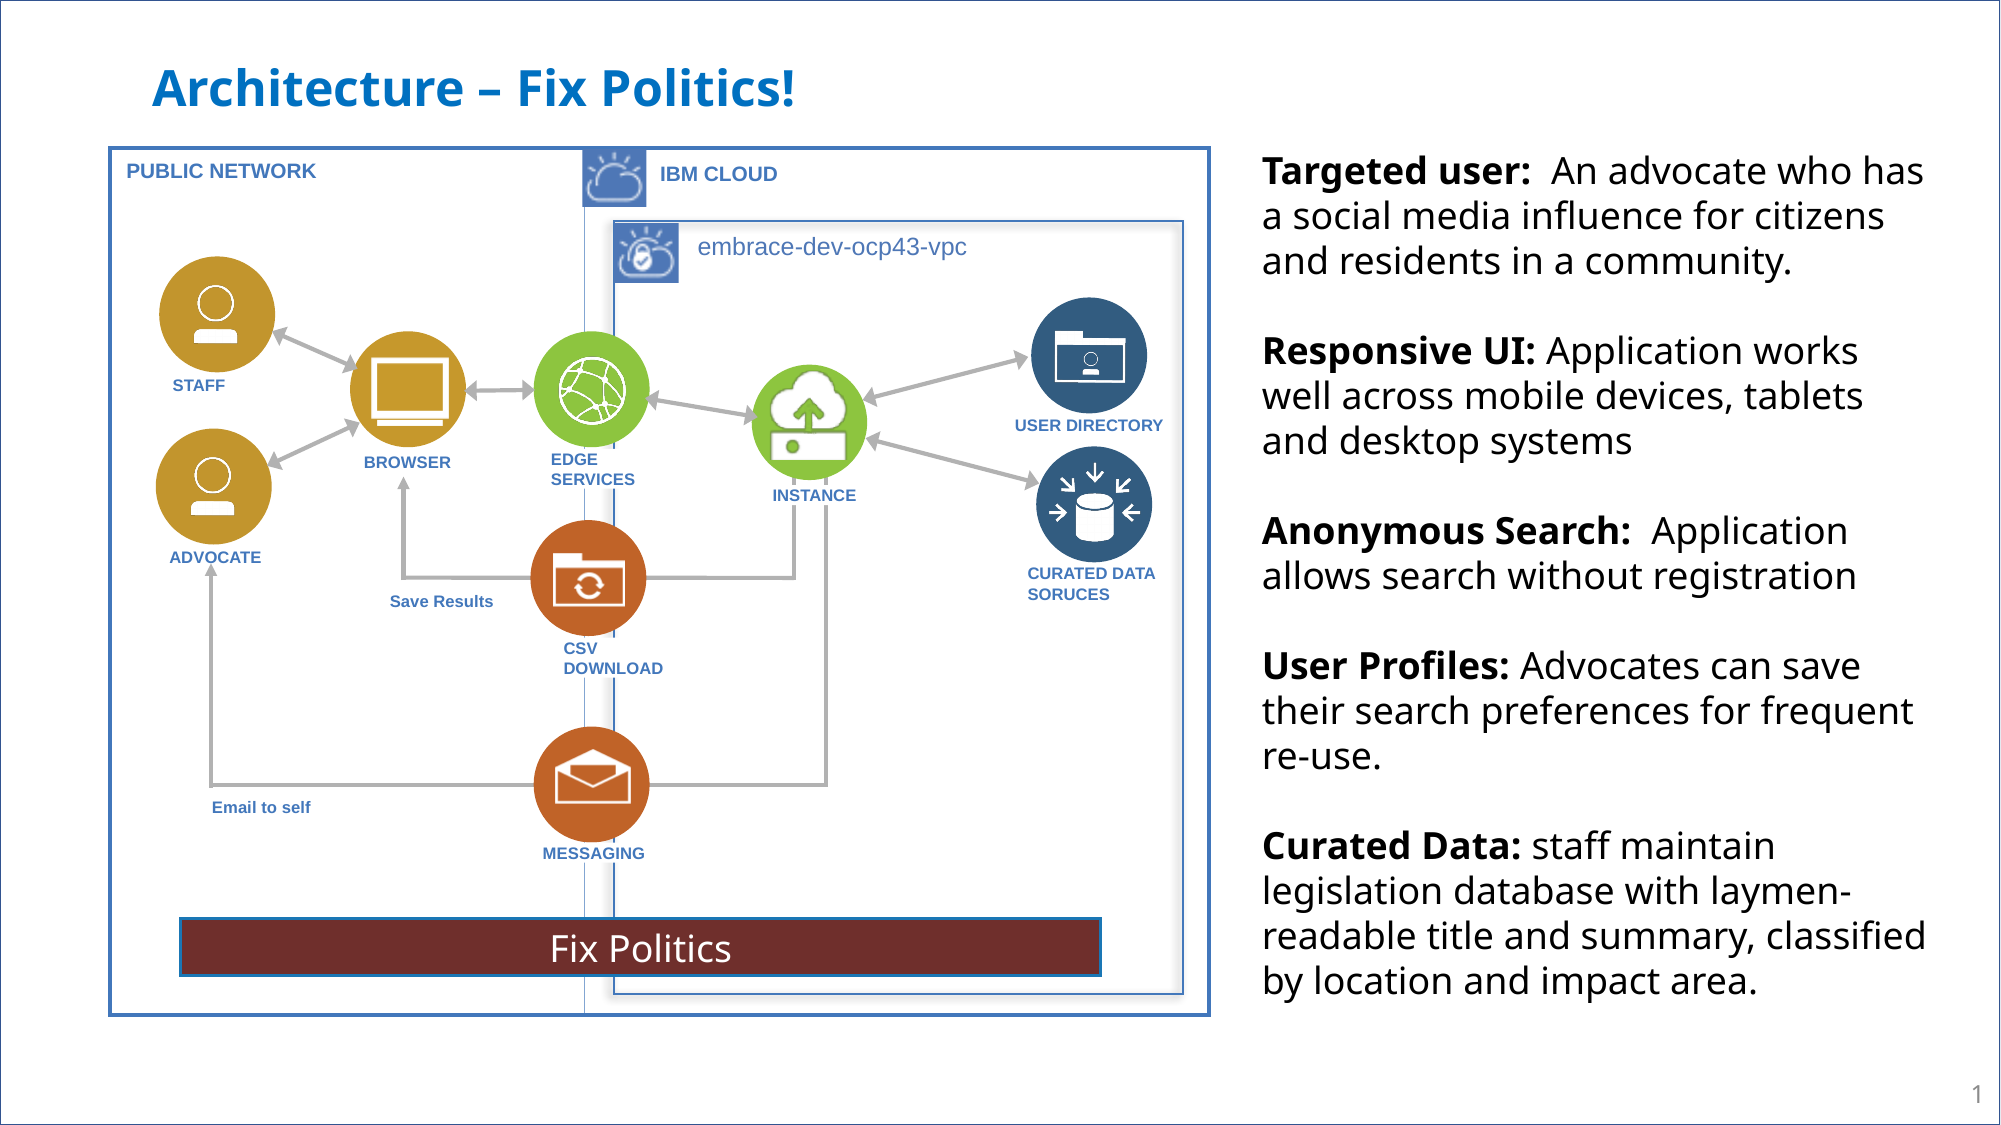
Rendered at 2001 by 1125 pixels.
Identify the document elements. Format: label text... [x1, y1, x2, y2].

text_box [533, 726, 650, 863]
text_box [1025, 449, 1164, 604]
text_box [645, 398, 758, 418]
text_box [349, 331, 467, 473]
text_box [533, 331, 650, 490]
text_box IBM CLOUD [660, 160, 779, 186]
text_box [865, 438, 1040, 484]
text_box PUBLIC NETWORK [126, 157, 318, 183]
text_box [1008, 297, 1172, 449]
text_box Targeted user: An advocate who has a social media influence for citizens and residents in a community. Responsive UI: Application works well across mobile devices, tablets and desktop systems Anonymous Search: Application allows search without registration User Profiles: Advocates can save their search preferences for frequent re-use. Curated Data: staff maintain legislation database with laymen-readable title and summary, classified by location and impact area. [1247, 139, 1943, 1055]
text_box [267, 422, 360, 466]
text_box Save Results [375, 583, 529, 619]
picture [613, 223, 679, 283]
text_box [530, 519, 698, 678]
text_box [110, 148, 584, 1016]
text_box Email to self [197, 789, 348, 825]
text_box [862, 356, 1029, 400]
slide_number 1 [1926, 1065, 2000, 1125]
title Architecture – Fix Politics! [137, 59, 1863, 120]
text_box [585, 148, 1210, 1016]
picture [582, 149, 647, 207]
text_box Fix Politics [180, 918, 613, 976]
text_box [159, 256, 276, 395]
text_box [155, 428, 272, 567]
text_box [613, 220, 1184, 994]
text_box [272, 331, 358, 369]
